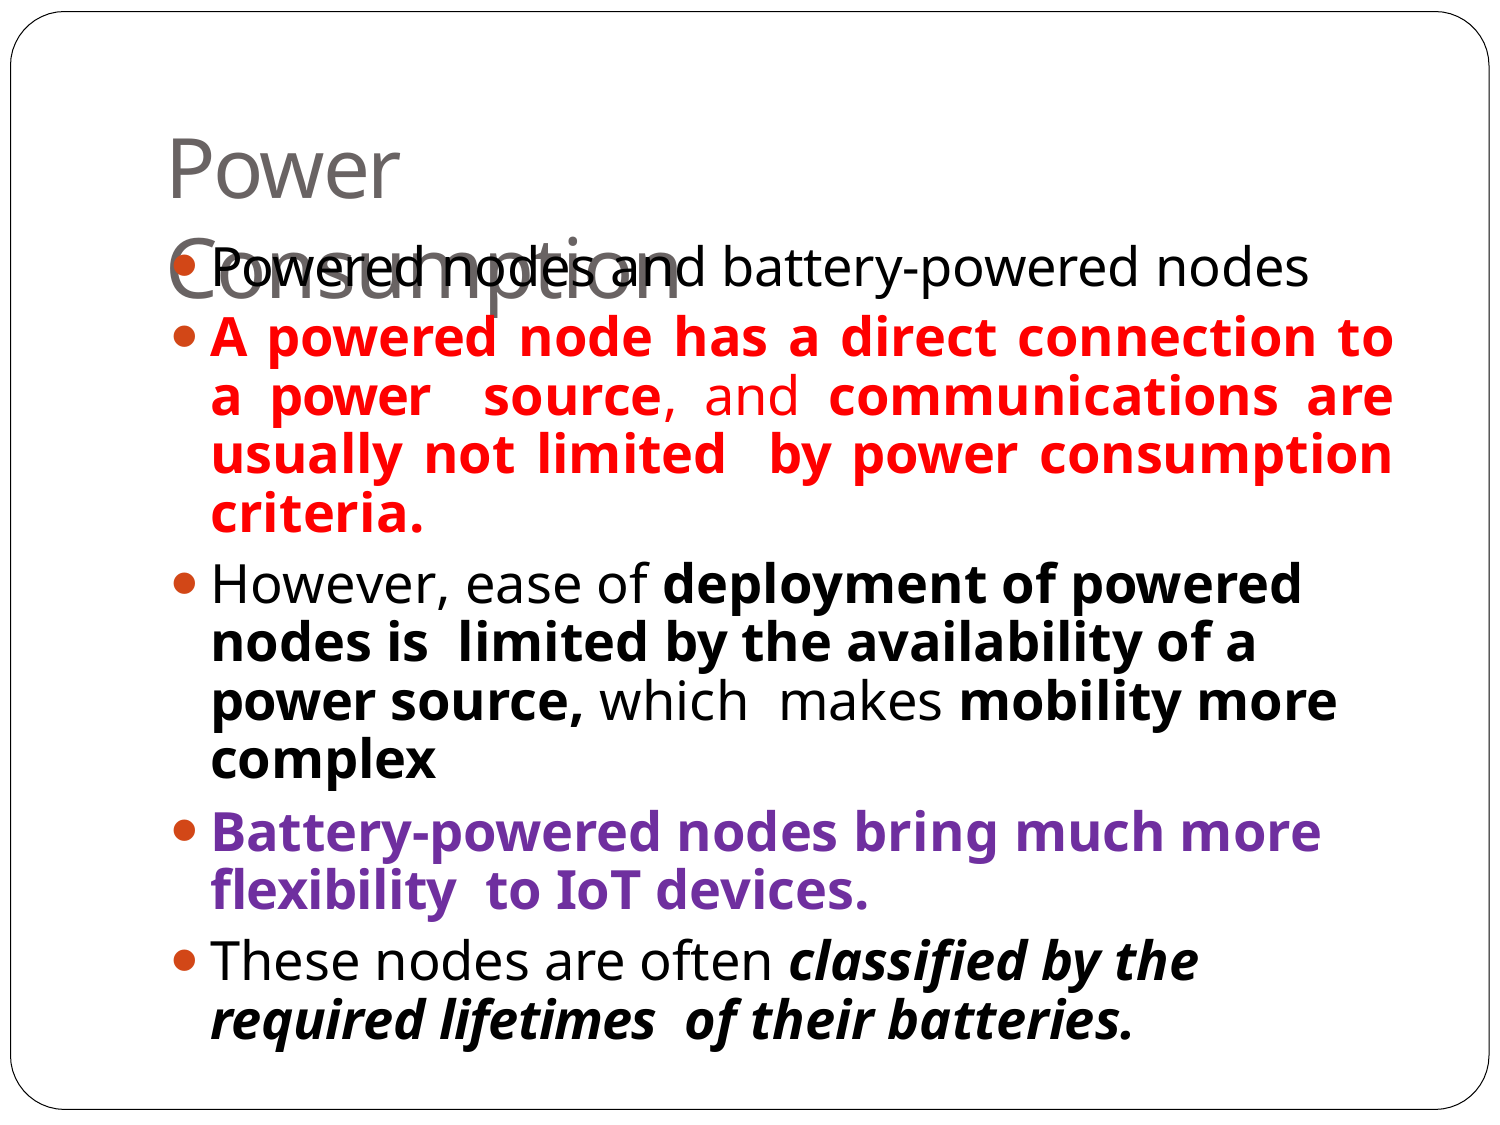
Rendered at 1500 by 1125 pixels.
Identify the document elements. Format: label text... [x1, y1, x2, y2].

text_box Powered nodes and battery-powered nodes A powered node has a direct connection to a power source, and communications are usually not limited by power consumption criteria. However, ease of deployment of powered nodes is limited by the availability of a power source, which makes mobility more complex Battery-powered nodes bring much more flexibility to IoT devices. These nodes are often classified by the required lifetimes of their batteries. [162, 224, 1406, 1051]
title Power Consumption [162, 113, 868, 224]
